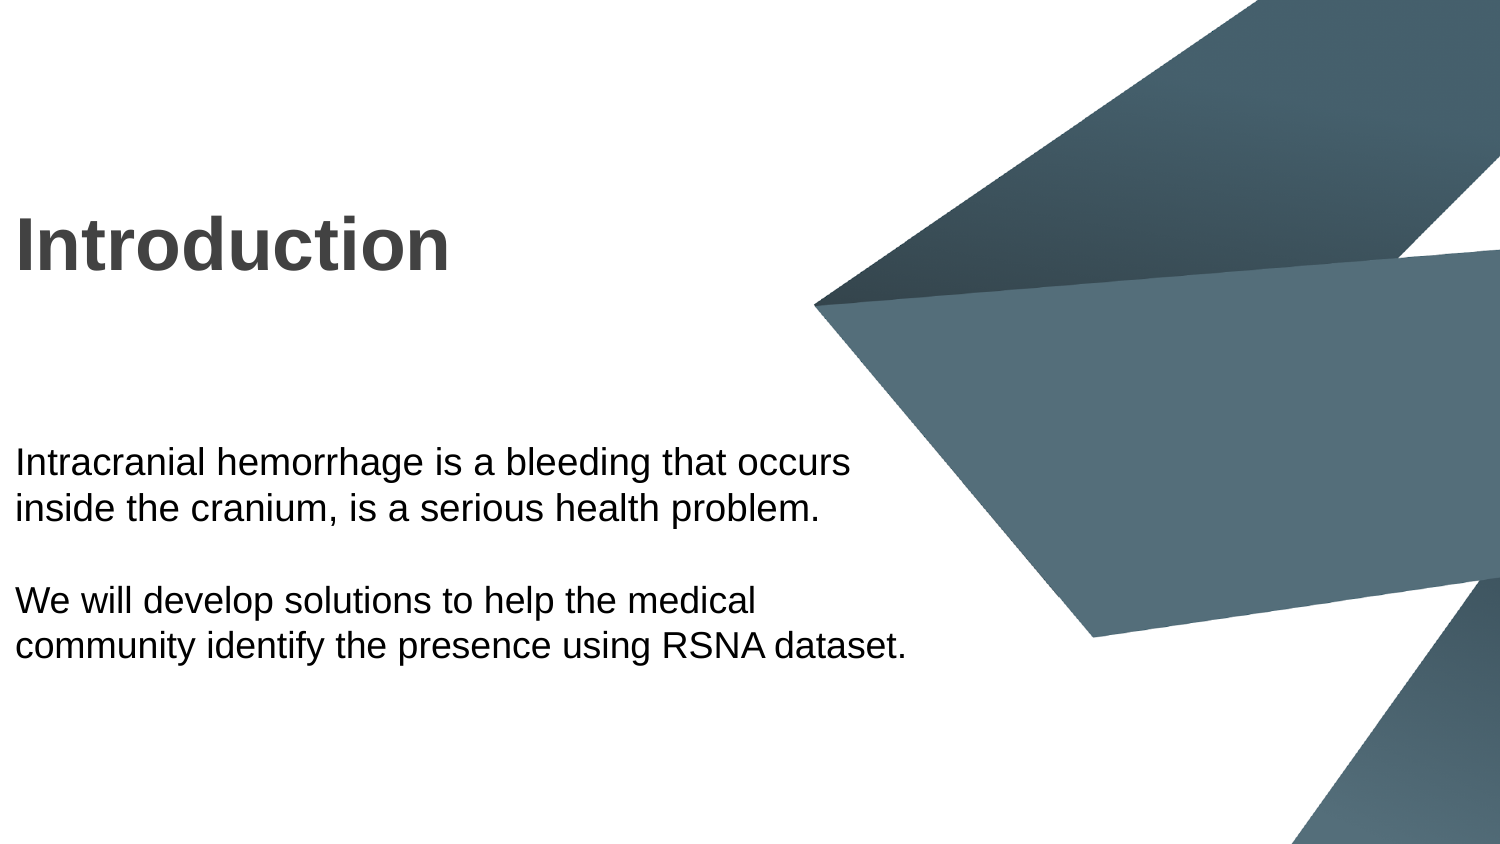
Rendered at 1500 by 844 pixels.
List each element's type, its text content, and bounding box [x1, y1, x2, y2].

title Introduction [0, 0, 667, 301]
picture [0, 0, 1500, 844]
text_box Intracranial hemorrhage is a bleeding that occurs inside the cranium, is a serious health problem. We will develop solutions to help the medical community identify the presence using RSNA dataset. [0, 421, 947, 743]
